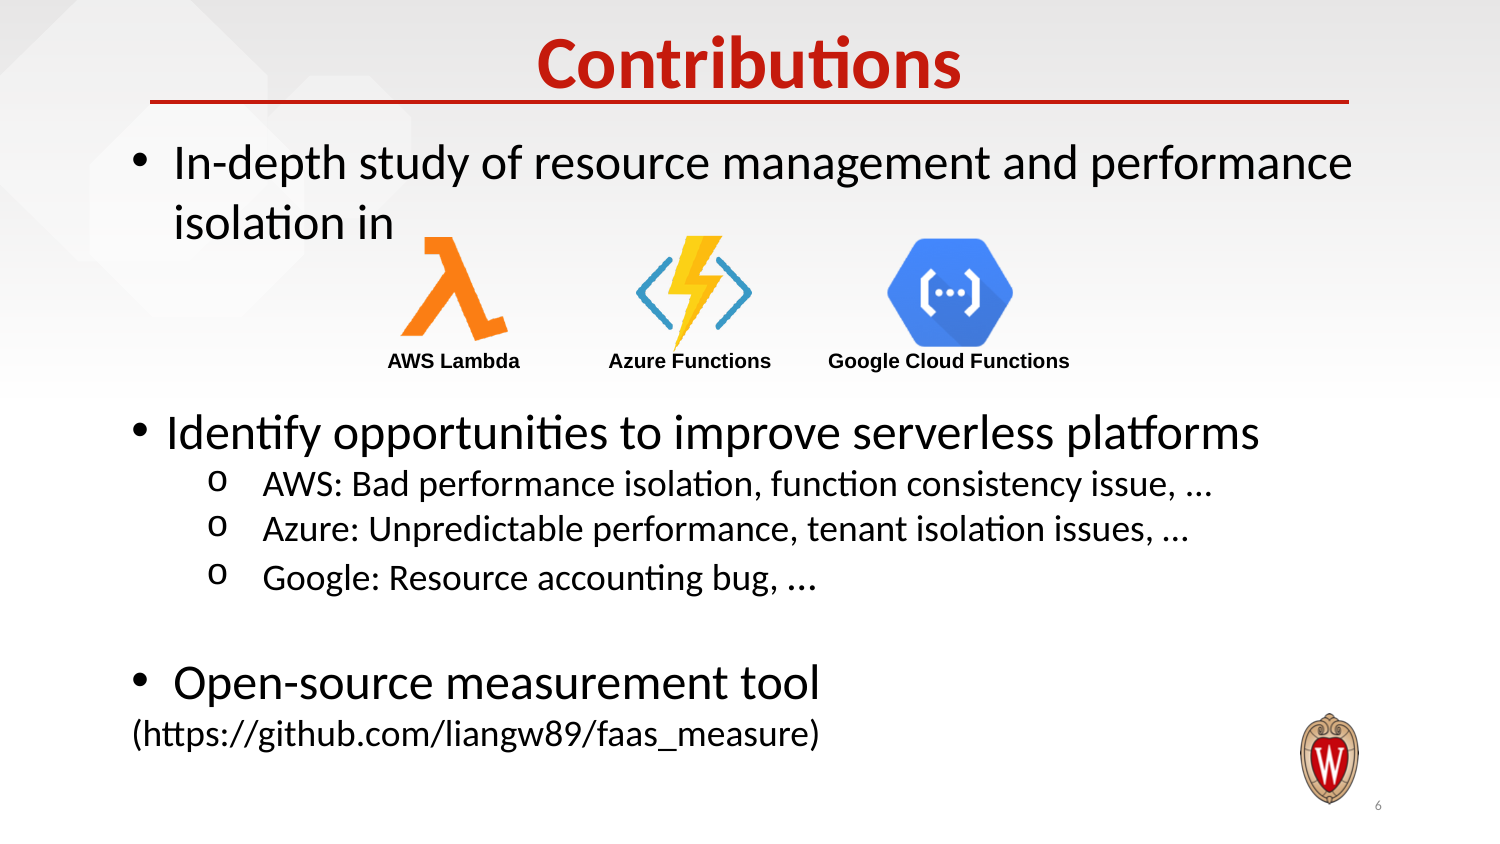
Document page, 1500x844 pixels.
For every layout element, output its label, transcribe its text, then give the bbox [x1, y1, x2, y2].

text_box In-depth study of resource management and performance isolation in Identify opportunities to improve serverless platforms AWS: Bad performance isolation, function consistency issue, … Azure: Unpredictable performance, tenant isolation issues, … Google: Resource accounting bug, … Open-source measurement tool (https://github.com/liangw89/faas_measure) [116, 121, 1384, 762]
picture [1300, 762, 1359, 782]
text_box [592, 207, 788, 382]
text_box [370, 237, 537, 382]
slide_number 6 [1059, 782, 1397, 827]
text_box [812, 228, 1087, 382]
title Contributions [0, 16, 1500, 78]
